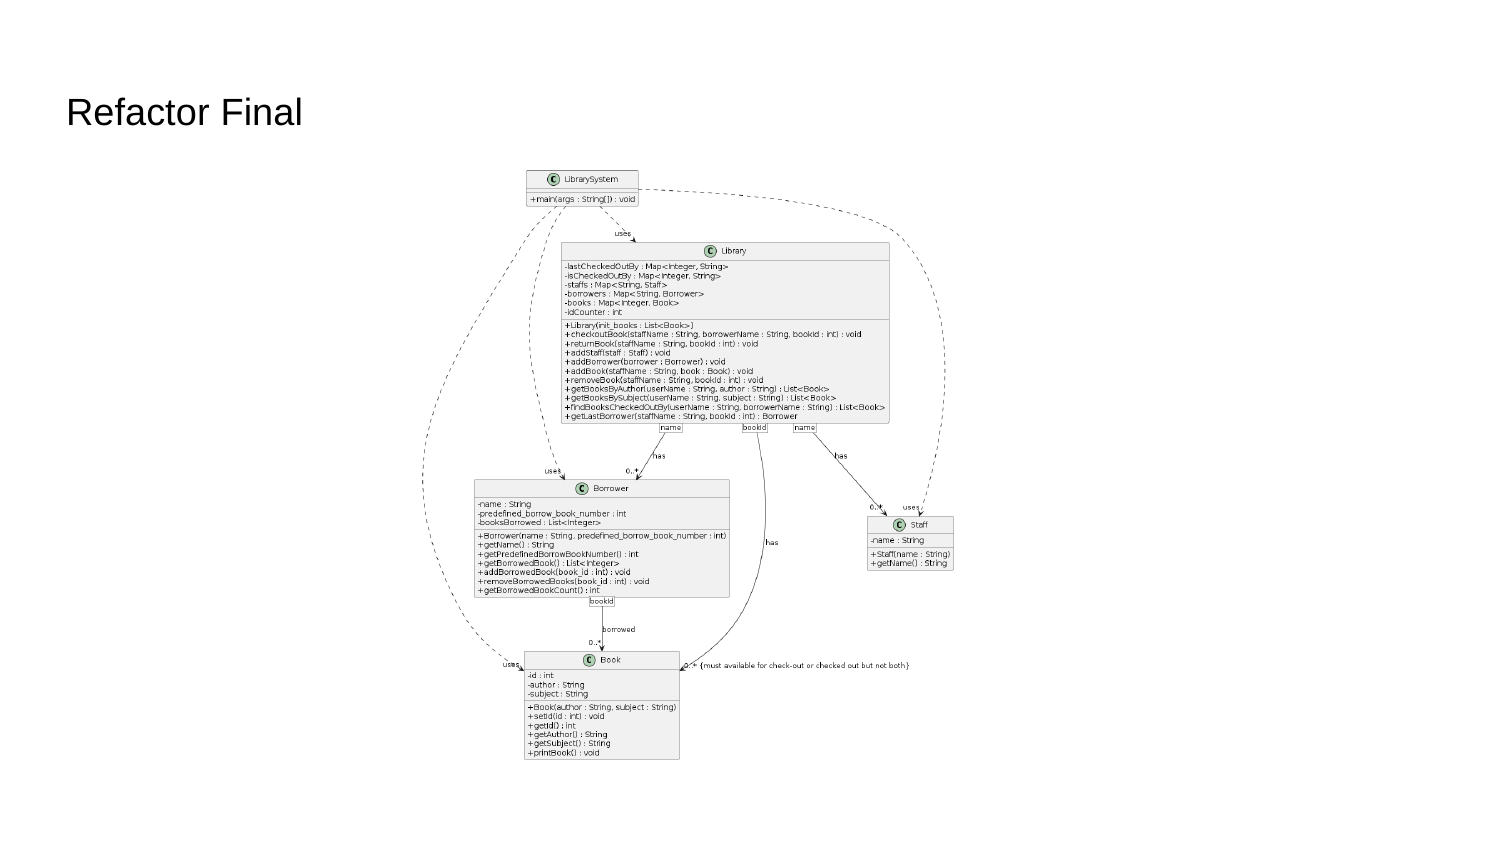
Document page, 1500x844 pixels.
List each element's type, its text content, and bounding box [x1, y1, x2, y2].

title Refactor Final [51, 72, 1449, 167]
picture [378, 166, 975, 762]
